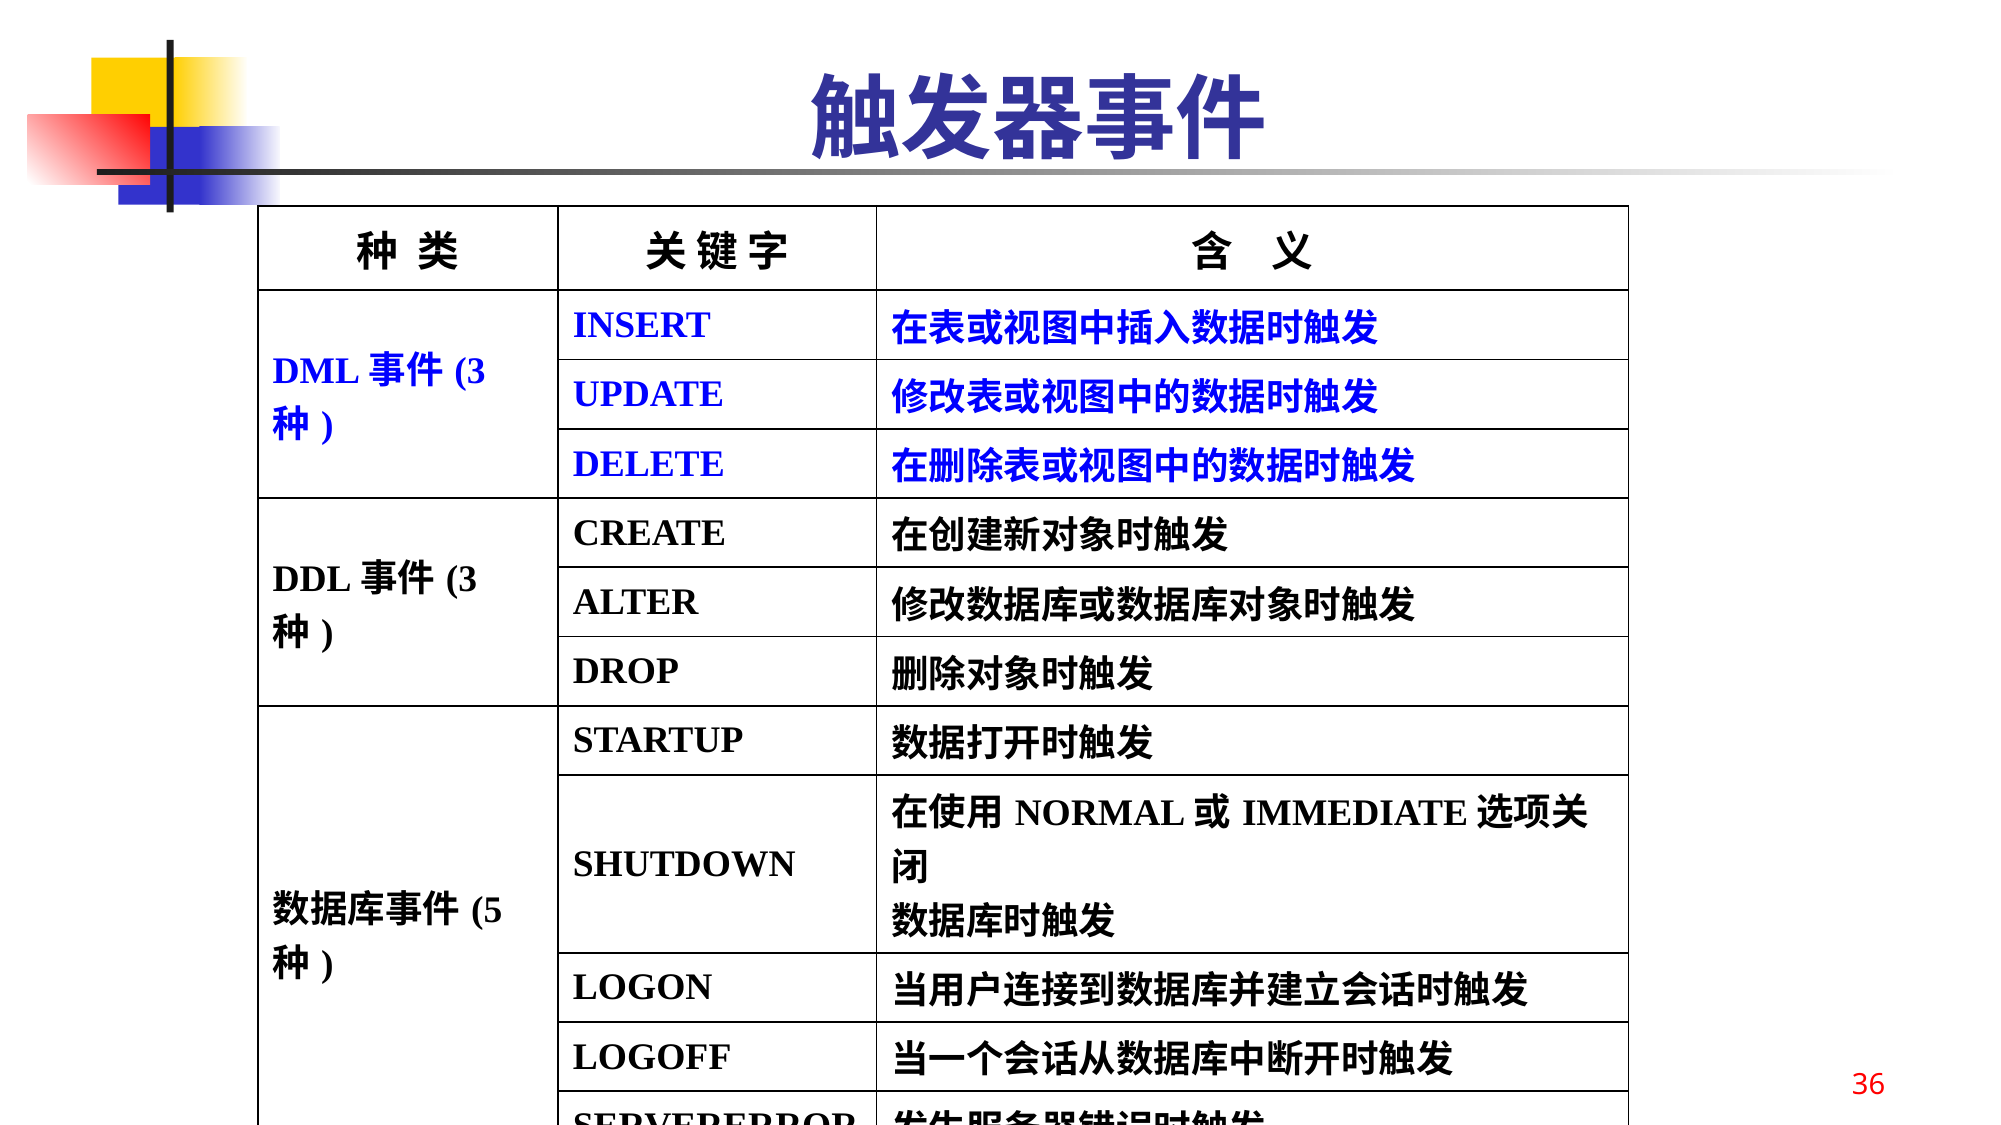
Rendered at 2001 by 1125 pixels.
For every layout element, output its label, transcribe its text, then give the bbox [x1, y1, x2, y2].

table_cell 在表或视图中插入数据时触发 [877, 291, 1628, 359]
table_cell DELETE [559, 430, 876, 497]
table_cell 当一个会话从数据库中断开时触发 [877, 1023, 1628, 1090]
table_cell 修改数据库或数据库对象时触发 [877, 568, 1628, 636]
table_cell INSERT [559, 291, 876, 359]
table_cell SHUTDOWN [559, 776, 876, 952]
text_box 触发器事件 [282, 52, 1796, 177]
slide_number 36 [1629, 1037, 1901, 1113]
table_cell 发生服务器错误时触发 [877, 1092, 1628, 1125]
table_cell 在创建新对象时触发 [877, 499, 1628, 566]
table_cell ALTER [559, 568, 876, 636]
table_cell DML事件(3种) [259, 291, 557, 497]
table_cell 在删除表或视图中的数据时触发 [877, 430, 1628, 497]
table_cell DROP [559, 637, 876, 705]
table_cell LOGON [559, 954, 876, 1021]
table_cell 数据库事件(5种) [259, 707, 557, 1125]
table_cell CREATE [559, 499, 876, 566]
table_header 含 义 [877, 207, 1628, 289]
table_header 关 键 字 [559, 207, 876, 289]
table_cell 在使用NORMAL或IMMEDIATE选项关闭 数据库时触发 [877, 776, 1628, 952]
table_cell 删除对象时触发 [877, 637, 1628, 705]
table_header 种 类 [259, 207, 557, 289]
table_cell STARTUP [559, 707, 876, 774]
table_cell 当用户连接到数据库并建立会话时触发 [877, 954, 1628, 1021]
table_cell LOGOFF [559, 1023, 876, 1090]
table_cell UPDATE [559, 360, 876, 428]
table_cell 修改表或视图中的数据时触发 [877, 360, 1628, 428]
table_cell DDL事件(3种) [259, 499, 557, 705]
table_cell 数据打开时触发 [877, 707, 1628, 774]
table_cell SERVERERROR [559, 1092, 876, 1125]
